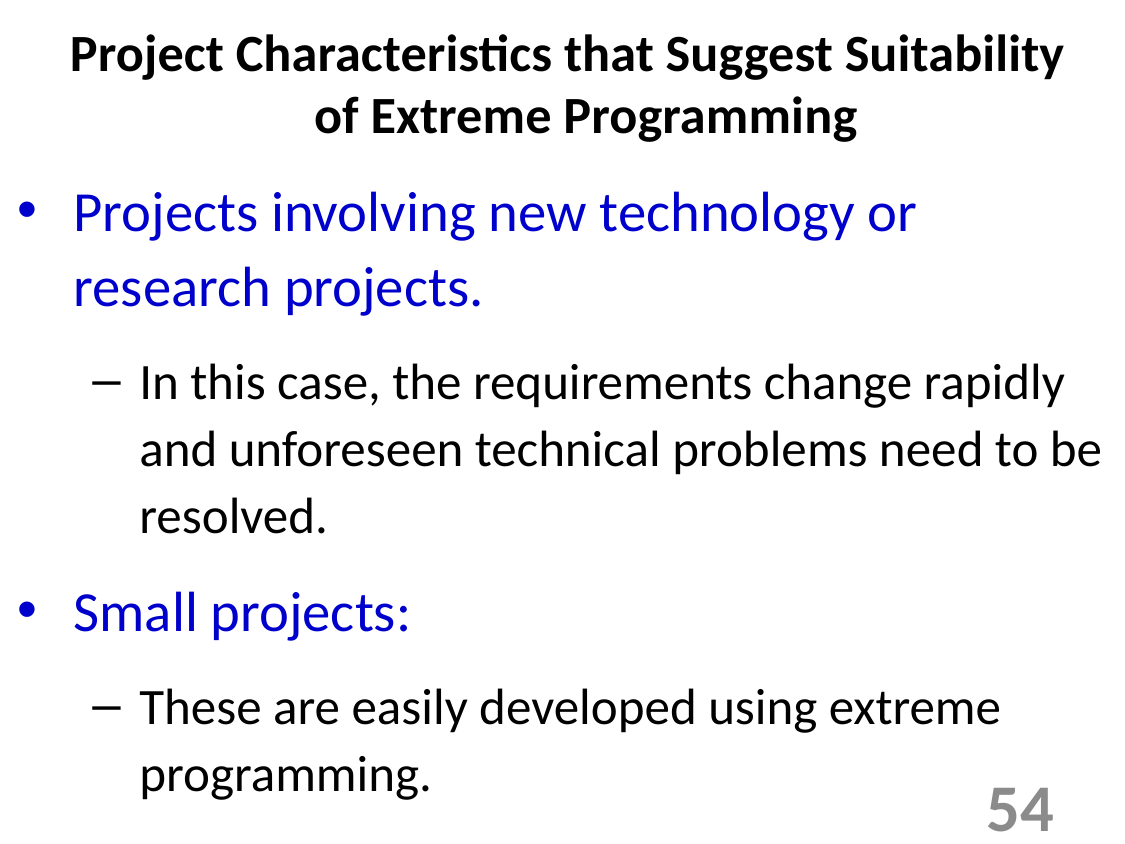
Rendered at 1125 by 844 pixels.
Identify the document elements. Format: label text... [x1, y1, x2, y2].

list Projects involving new technology or research projects. In this case, the requirements change rapidly and unforeseen technical problems need to be resolved. Small projects: These are easily developed using extreme programming. [2, 160, 1125, 844]
slide_number 54 [806, 782, 1069, 827]
title Project Characteristics that Suggest Suitability of Extreme Programming [17, 4, 1108, 160]
